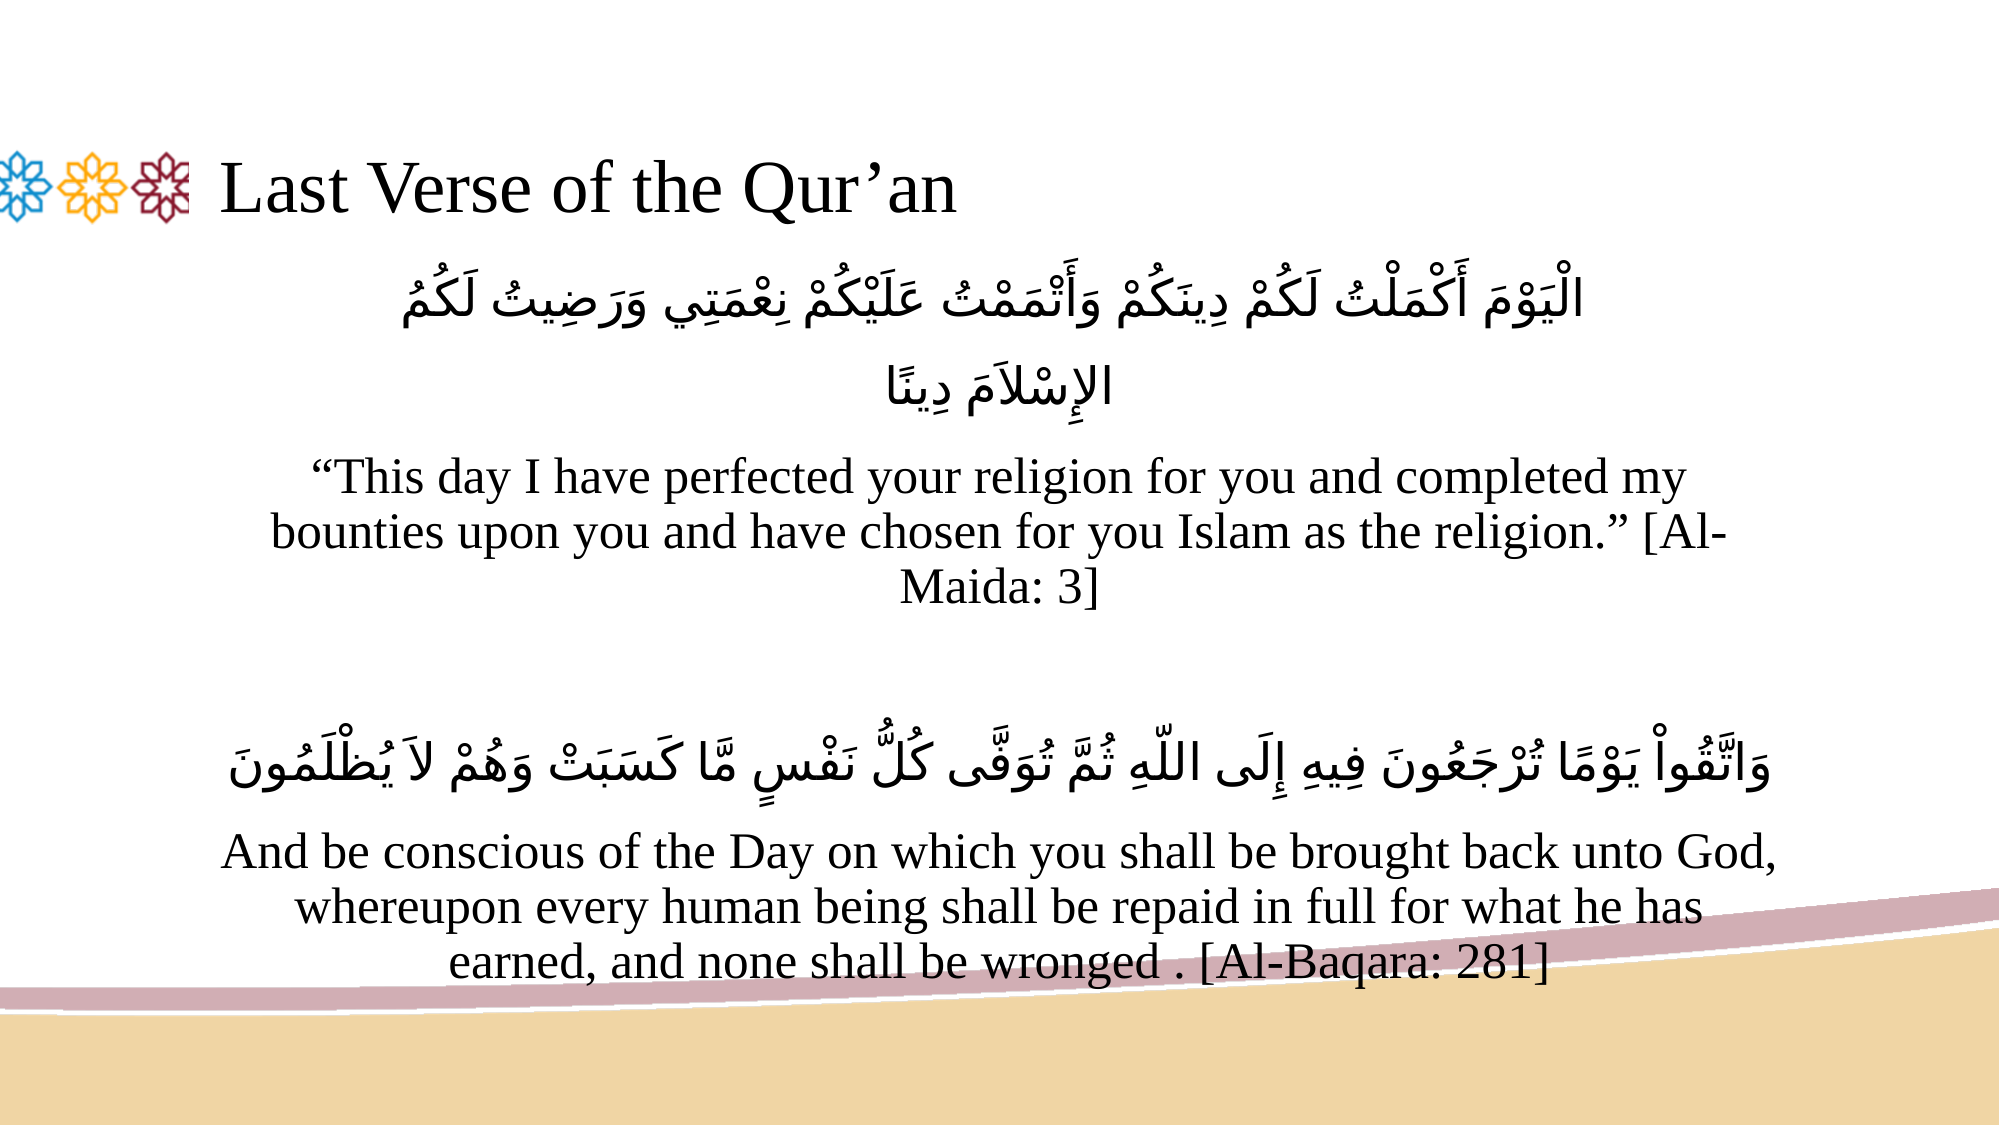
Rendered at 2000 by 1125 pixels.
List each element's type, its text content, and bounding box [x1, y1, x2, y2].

picture [0, 137, 189, 232]
list الْيَوْمَ أَكْمَلْتُ لَكُمْ دِينَكُمْ وَأَتْمَمْتُ عَلَيْكُمْ نِعْمَتِي وَرَضِيتُ لَكُمُ الإِسْلاَمَ دِينًا “This day I have perfected your religion for you and completed my bounties upon you and have chosen for you Islam as the religion.” [Al-Maida: 3] وَاتَّقُواْ يَوْمًا تُرْجَعُونَ فِيهِ إِلَى اللّهِ ثُمَّ تُوَفَّى كُلُّ نَفْسٍ مَّا كَسَبَتْ وَهُمْ لاَ يُظْلَمُونَ And be conscious of the Day on which you shall be brought back unto God, whereupon every human being shall be repaid in full for what he has earned, and none shall be wronged . [Al-Baqara: 281] [200, 262, 1800, 1013]
title Last Verse of the Qur’an [200, 24, 1800, 238]
picture [0, 887, 2000, 1125]
